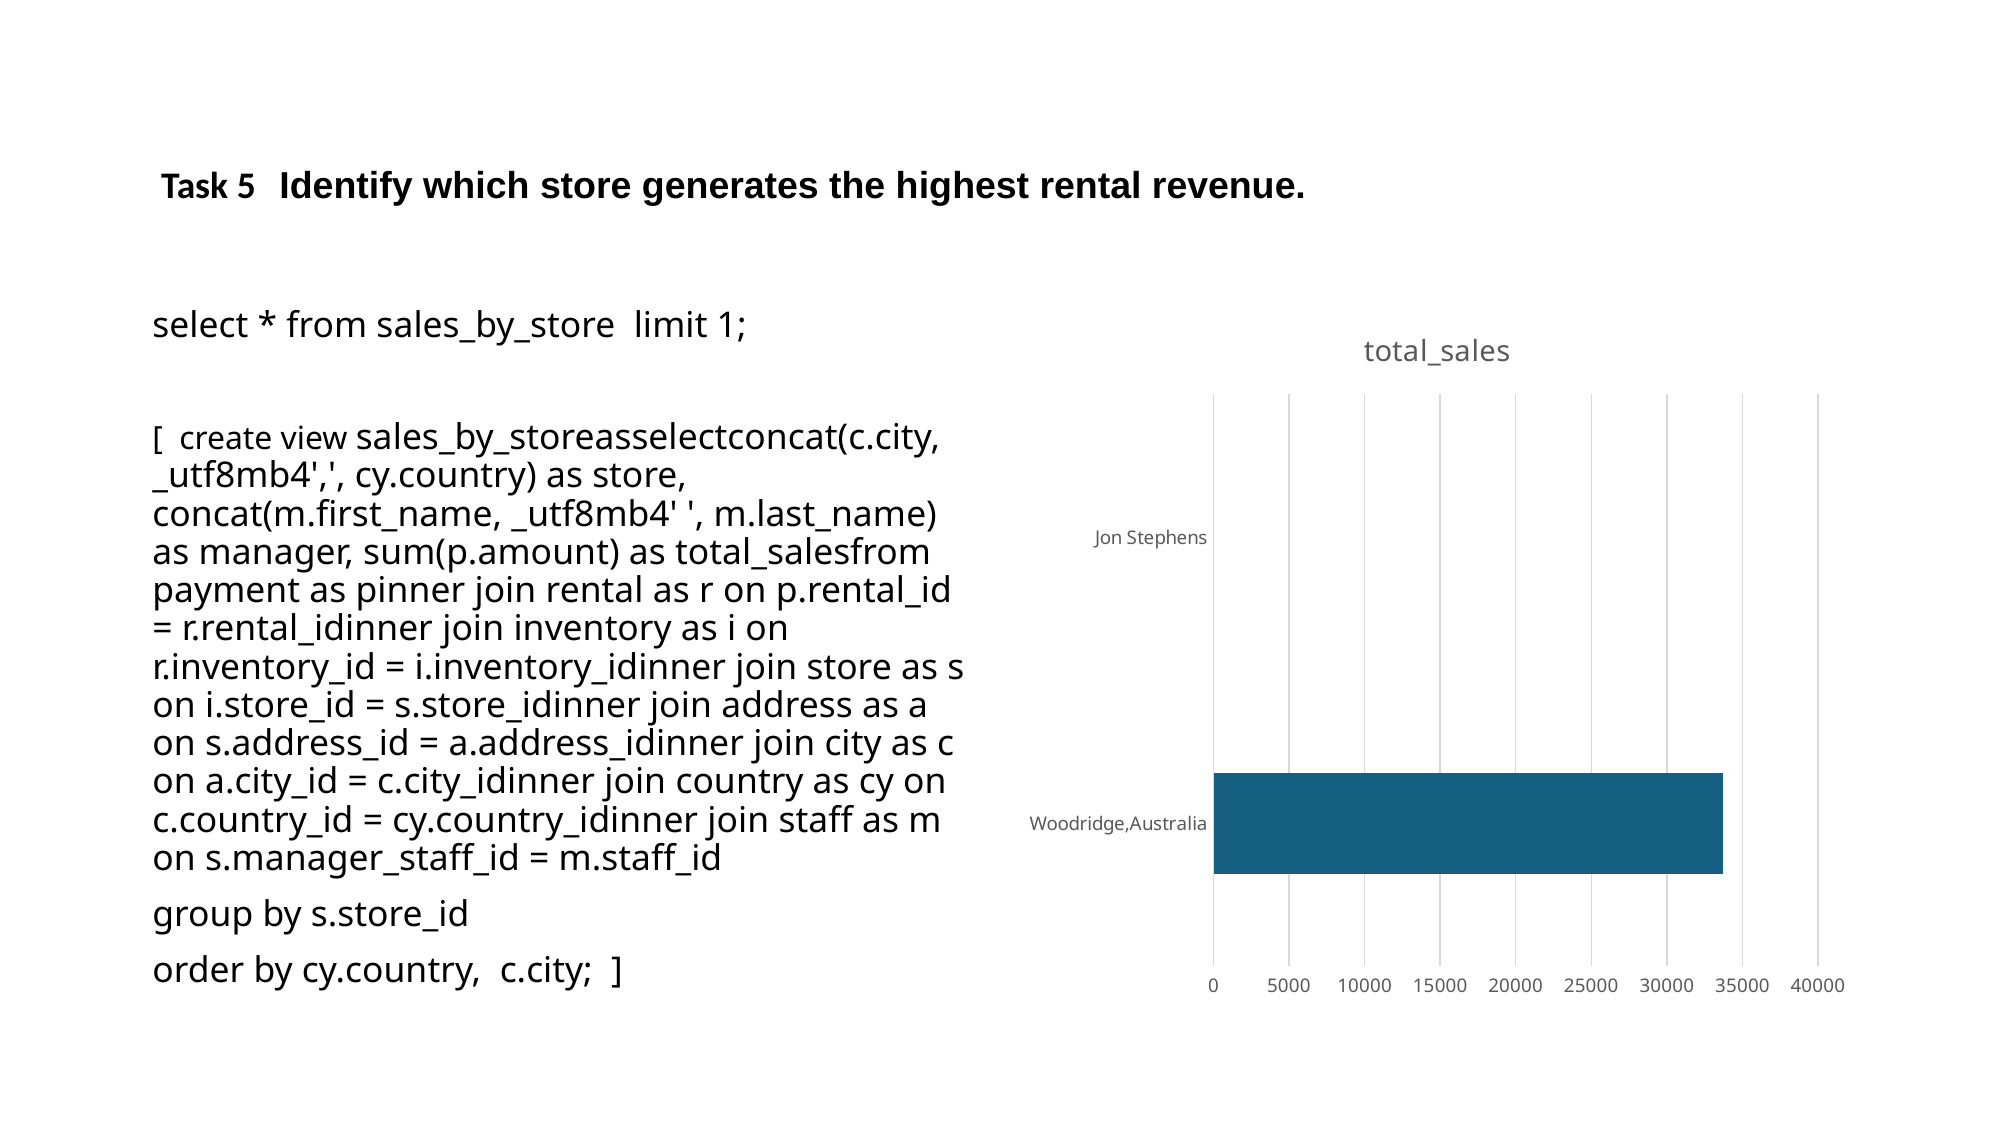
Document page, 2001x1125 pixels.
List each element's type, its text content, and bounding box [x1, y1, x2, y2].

title Task 5 Identify which store generates the highest rental revenue. [137, 59, 1863, 278]
chart [1011, 298, 1863, 1014]
list select * from sales_by_store limit 1; [ create view sales_by_storeasselectconcat(c.city, _utf8mb4',', cy.country) as store, concat(m.first_name, _utf8mb4' ', m.last_name) as manager, sum(p.amount) as total_salesfrom payment as pinner join rental as r on p.rental_id = r.rental_idinner join inventory as i on r.inventory_id = i.inventory_idinner join store as s on i.store_id = s.store_idinner join address as a on s.address_id = a.address_idinner join city as c on a.city_id = c.city_idinner join country as cy on c.country_id = cy.country_idinner join staff as m on s.manager_staff_id = m.staff_id group by s.store_id order by cy.country, c.city; ] [137, 299, 988, 1014]
